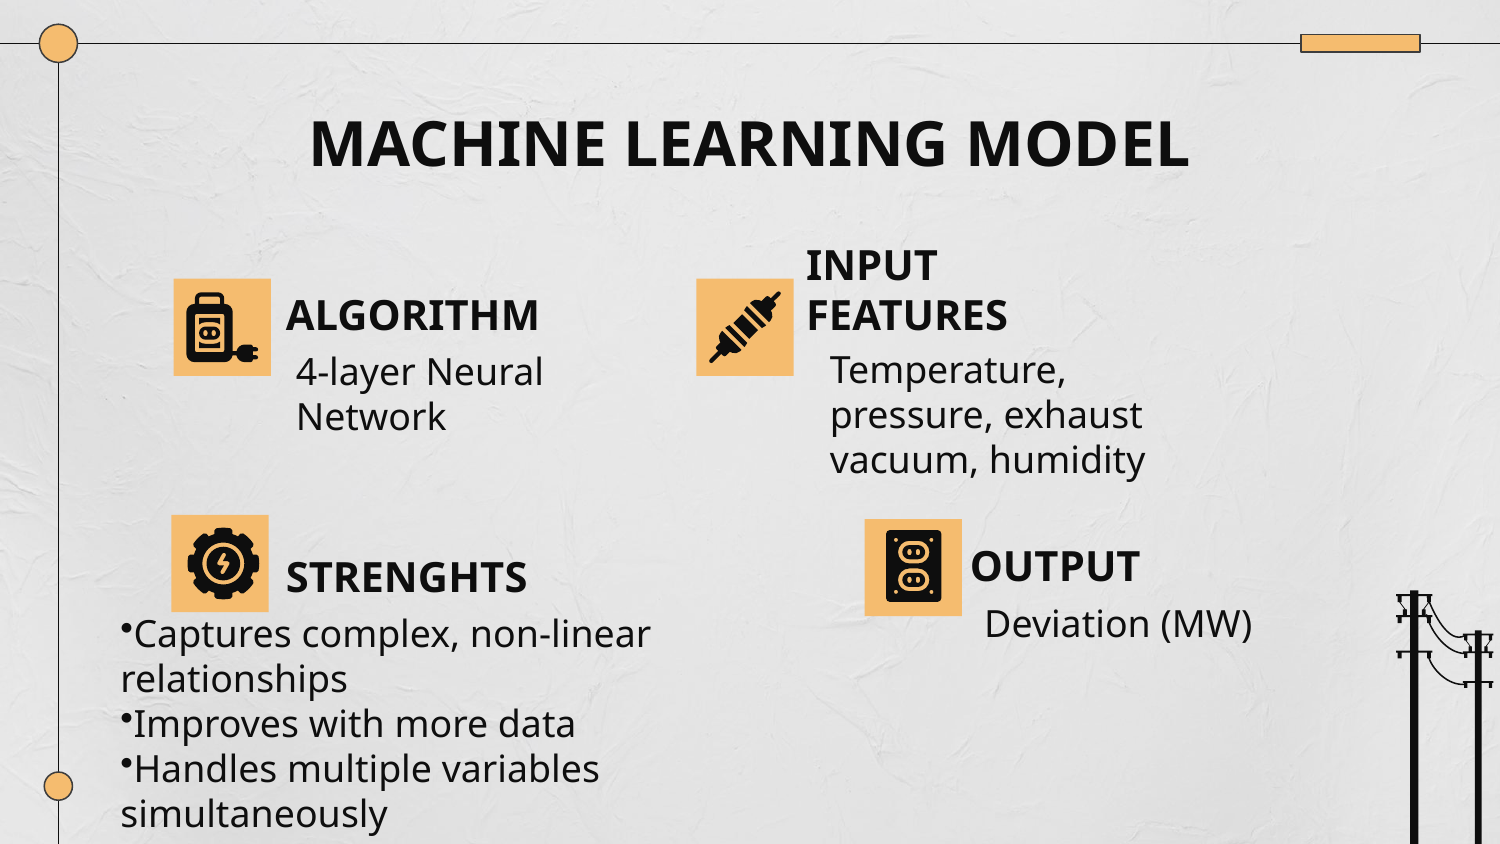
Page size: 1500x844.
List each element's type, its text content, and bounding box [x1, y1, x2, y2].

title MACHINE LEARNING MODEL [118, 88, 1382, 183]
subtitle 4-layer Neural Network [280, 333, 606, 428]
text_box [696, 278, 794, 376]
subtitle INPUT FEATURES [794, 278, 1155, 354]
subtitle Deviation (MW) [969, 584, 1294, 679]
text_box [872, 519, 962, 617]
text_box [885, 529, 942, 603]
subtitle ALGORITHM [271, 278, 596, 354]
text_box [173, 278, 271, 376]
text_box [187, 527, 260, 600]
subtitle Captures complex, non-linear relationships Improves with more data Handles multiple variables simultaneously [105, 470, 872, 844]
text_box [186, 292, 259, 363]
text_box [708, 291, 782, 364]
subtitle OUTPUT [962, 530, 1280, 606]
subtitle Temperature, pressure, exhaust vacuum, humidity [814, 330, 1208, 426]
